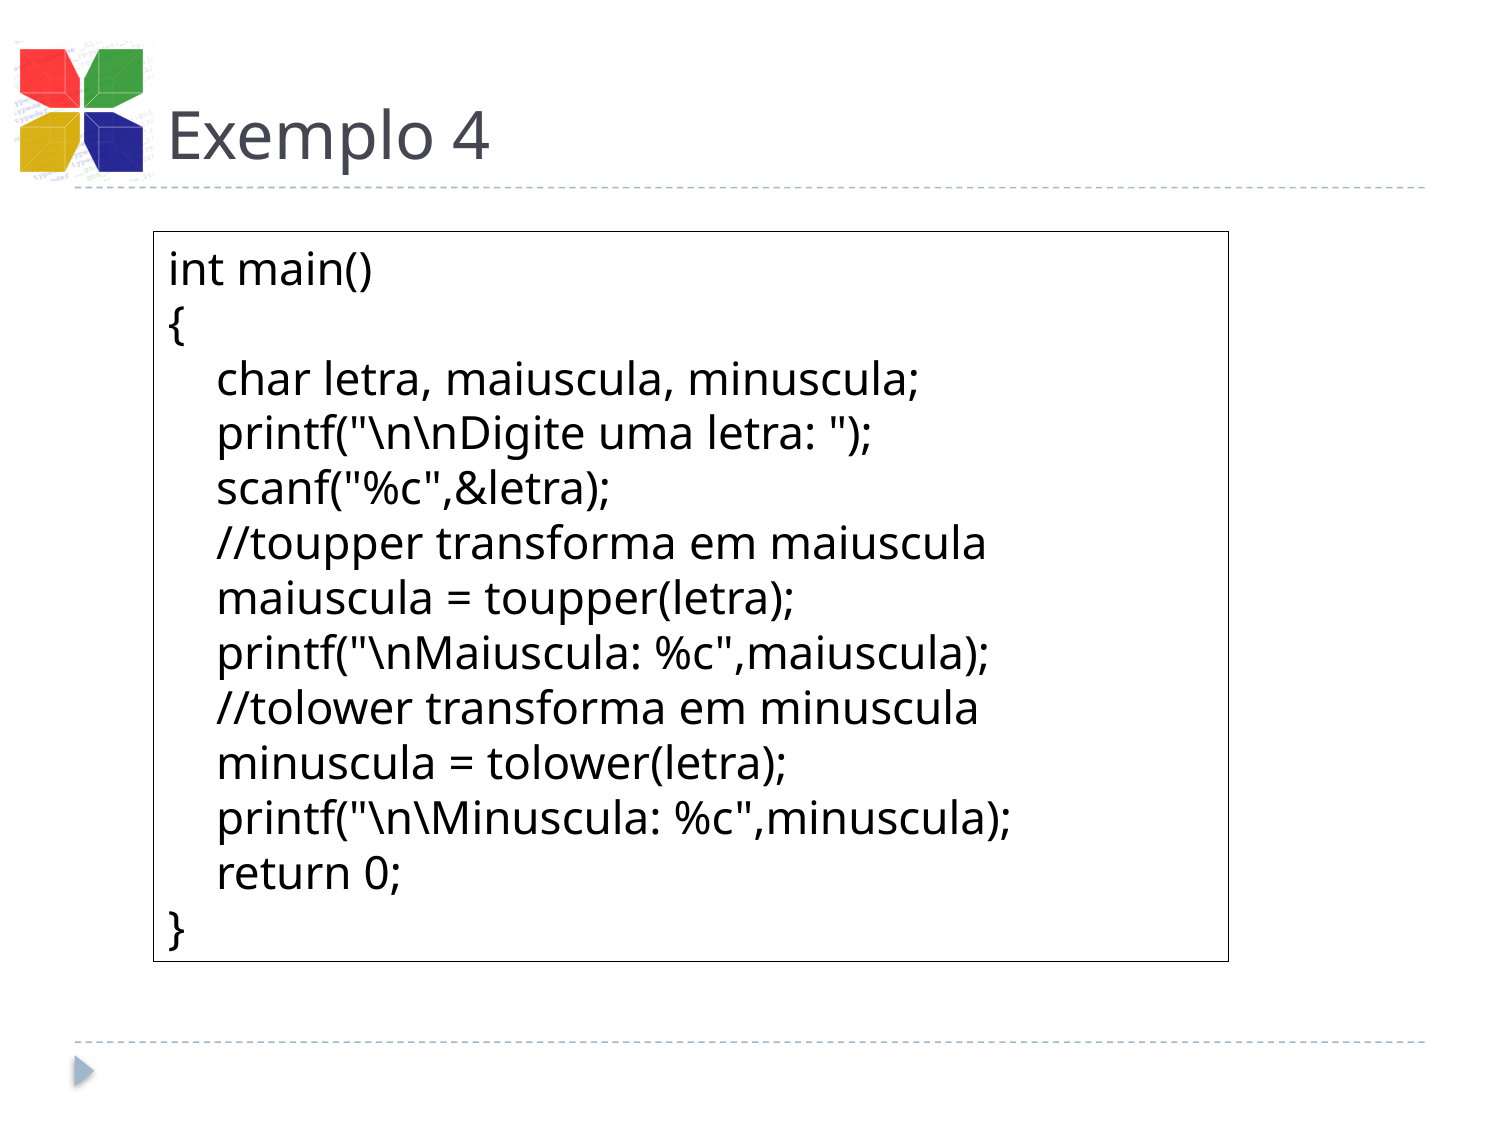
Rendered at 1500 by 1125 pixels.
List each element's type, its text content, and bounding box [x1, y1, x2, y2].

text_box int main() { char letra, maiuscula, minuscula; printf("\n\nDigite uma letra: "); scanf("%c",&letra); //toupper transforma em maiuscula maiuscula = toupper(letra); printf("\nMaiuscula: %c",maiuscula); //tolower transforma em minuscula minuscula = tolower(letra); printf("\n\Minuscula: %c",minuscula); return 0; } [153, 231, 1229, 962]
title Exemplo 4 [151, 17, 1500, 180]
picture [14, 40, 154, 181]
